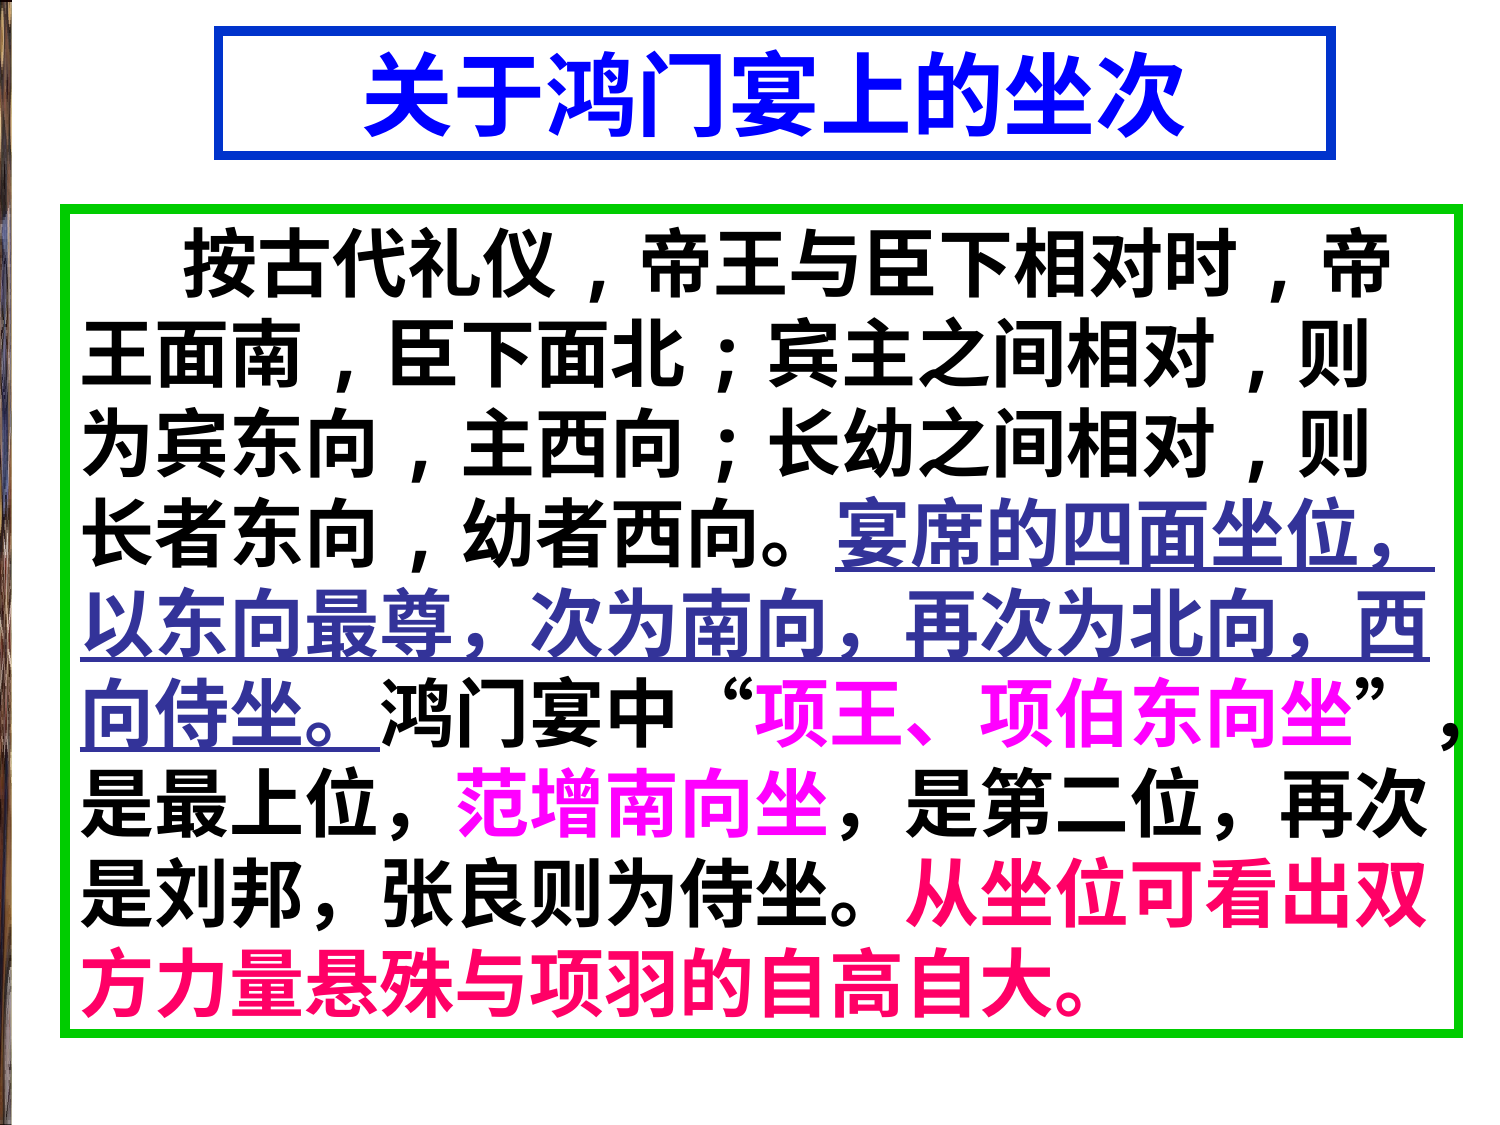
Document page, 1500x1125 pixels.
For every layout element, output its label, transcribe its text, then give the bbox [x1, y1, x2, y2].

picture [0, 0, 12, 1125]
text_box 按古代礼仪,帝王与臣下相对时,帝王面南,臣下面北;宾主之间相对,则为宾东向,主西向;长幼之间相对,则长者东向,幼者西向。宴席的四面坐位，以东向最尊，次为南向，再次为北向，西向侍坐。鸿门宴中“项王、项伯东向坐”，是最上位，范增南向坐，是第二位，再次是刘邦，张良则为侍坐。从坐位可看出双方力量悬殊与项羽的自高自大。 [64, 208, 1459, 1034]
text_box 关于鸿门宴上的坐次 [218, 30, 1331, 156]
